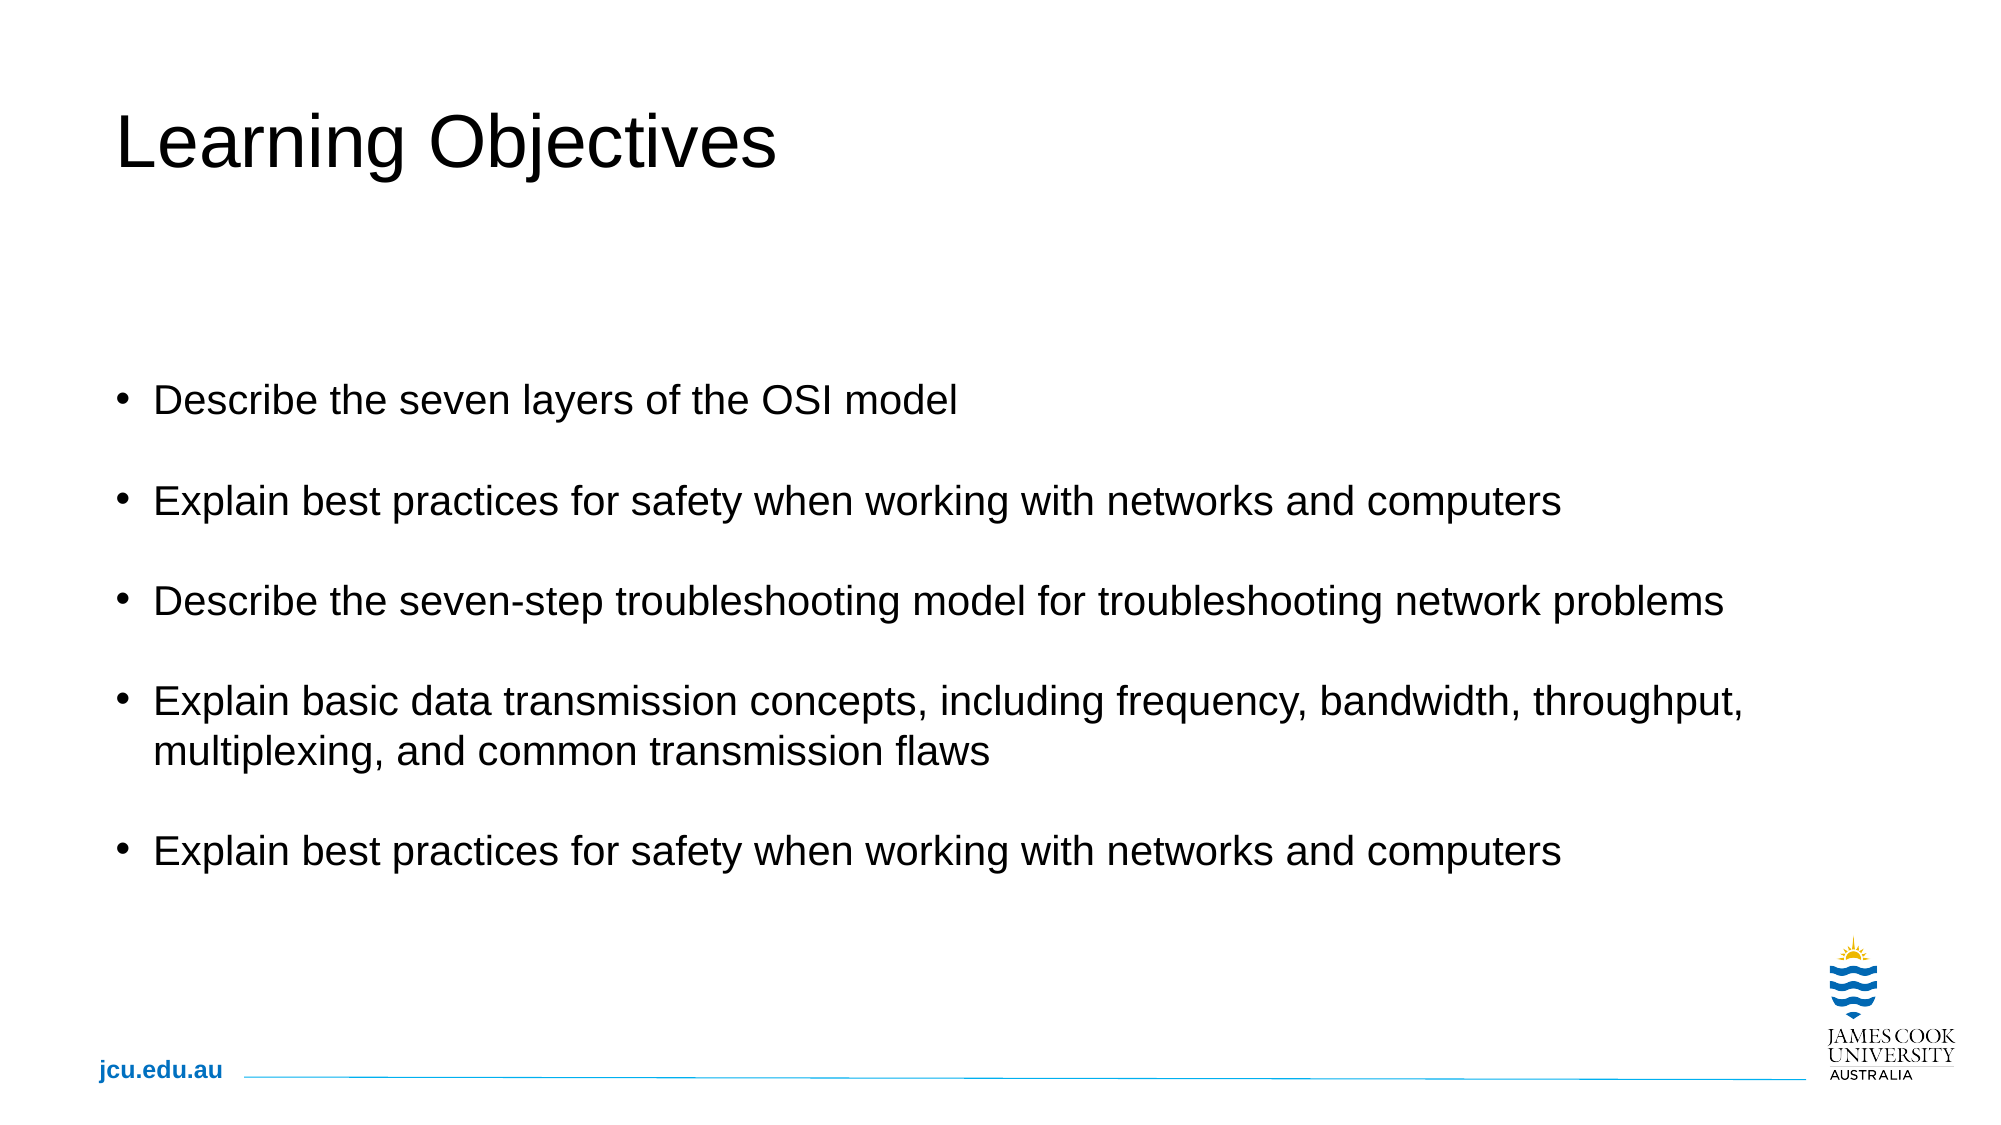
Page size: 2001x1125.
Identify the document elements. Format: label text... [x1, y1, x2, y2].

title Learning Objectives [100, 95, 1863, 278]
list Describe the seven layers of the OSI model Explain best practices for safety when working with networks and computers Describe the seven-step troubleshooting model for troubleshooting network problems Explain basic data transmission concepts, including frequency, bandwidth, throughput, multiplexing, and common transmission flaws Explain best practices for safety when working with networks and computers [100, 315, 1863, 1014]
picture [1827, 934, 1956, 1080]
